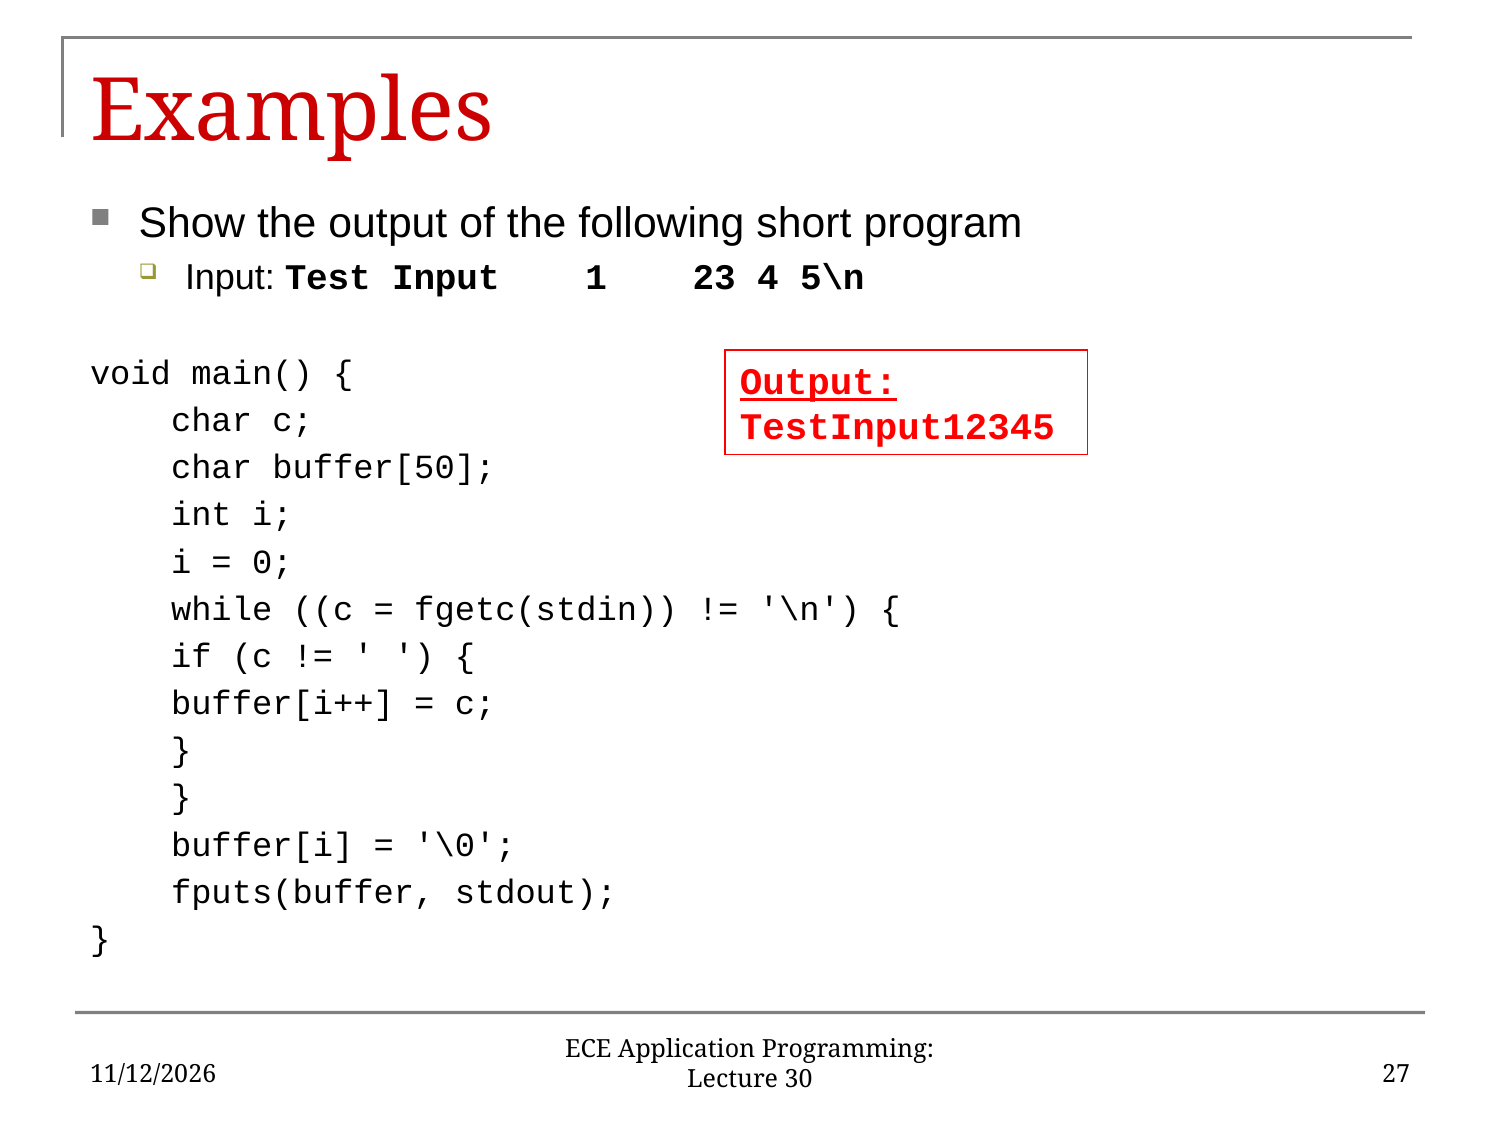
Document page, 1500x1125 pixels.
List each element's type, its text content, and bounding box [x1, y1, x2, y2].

title Examples [75, 45, 1425, 163]
slide_number 27 [1074, 1023, 1426, 1100]
footer ECE Application Programming: Lecture 30 [512, 1024, 988, 1101]
list Show the output of the following short program Input: Test Input 1 23 4 5\n void main() { char c; char buffer[50]; int i; i = 0; while ((c = fgetc(stdin)) != '\n') { if (c != ' ') { buffer[i++] = c; } } buffer[i] = '\0'; fputs(buffer, stdout); } [75, 187, 1425, 1025]
text_box Output: TestInput12345 [724, 349, 1088, 455]
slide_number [74, 1023, 426, 1100]
